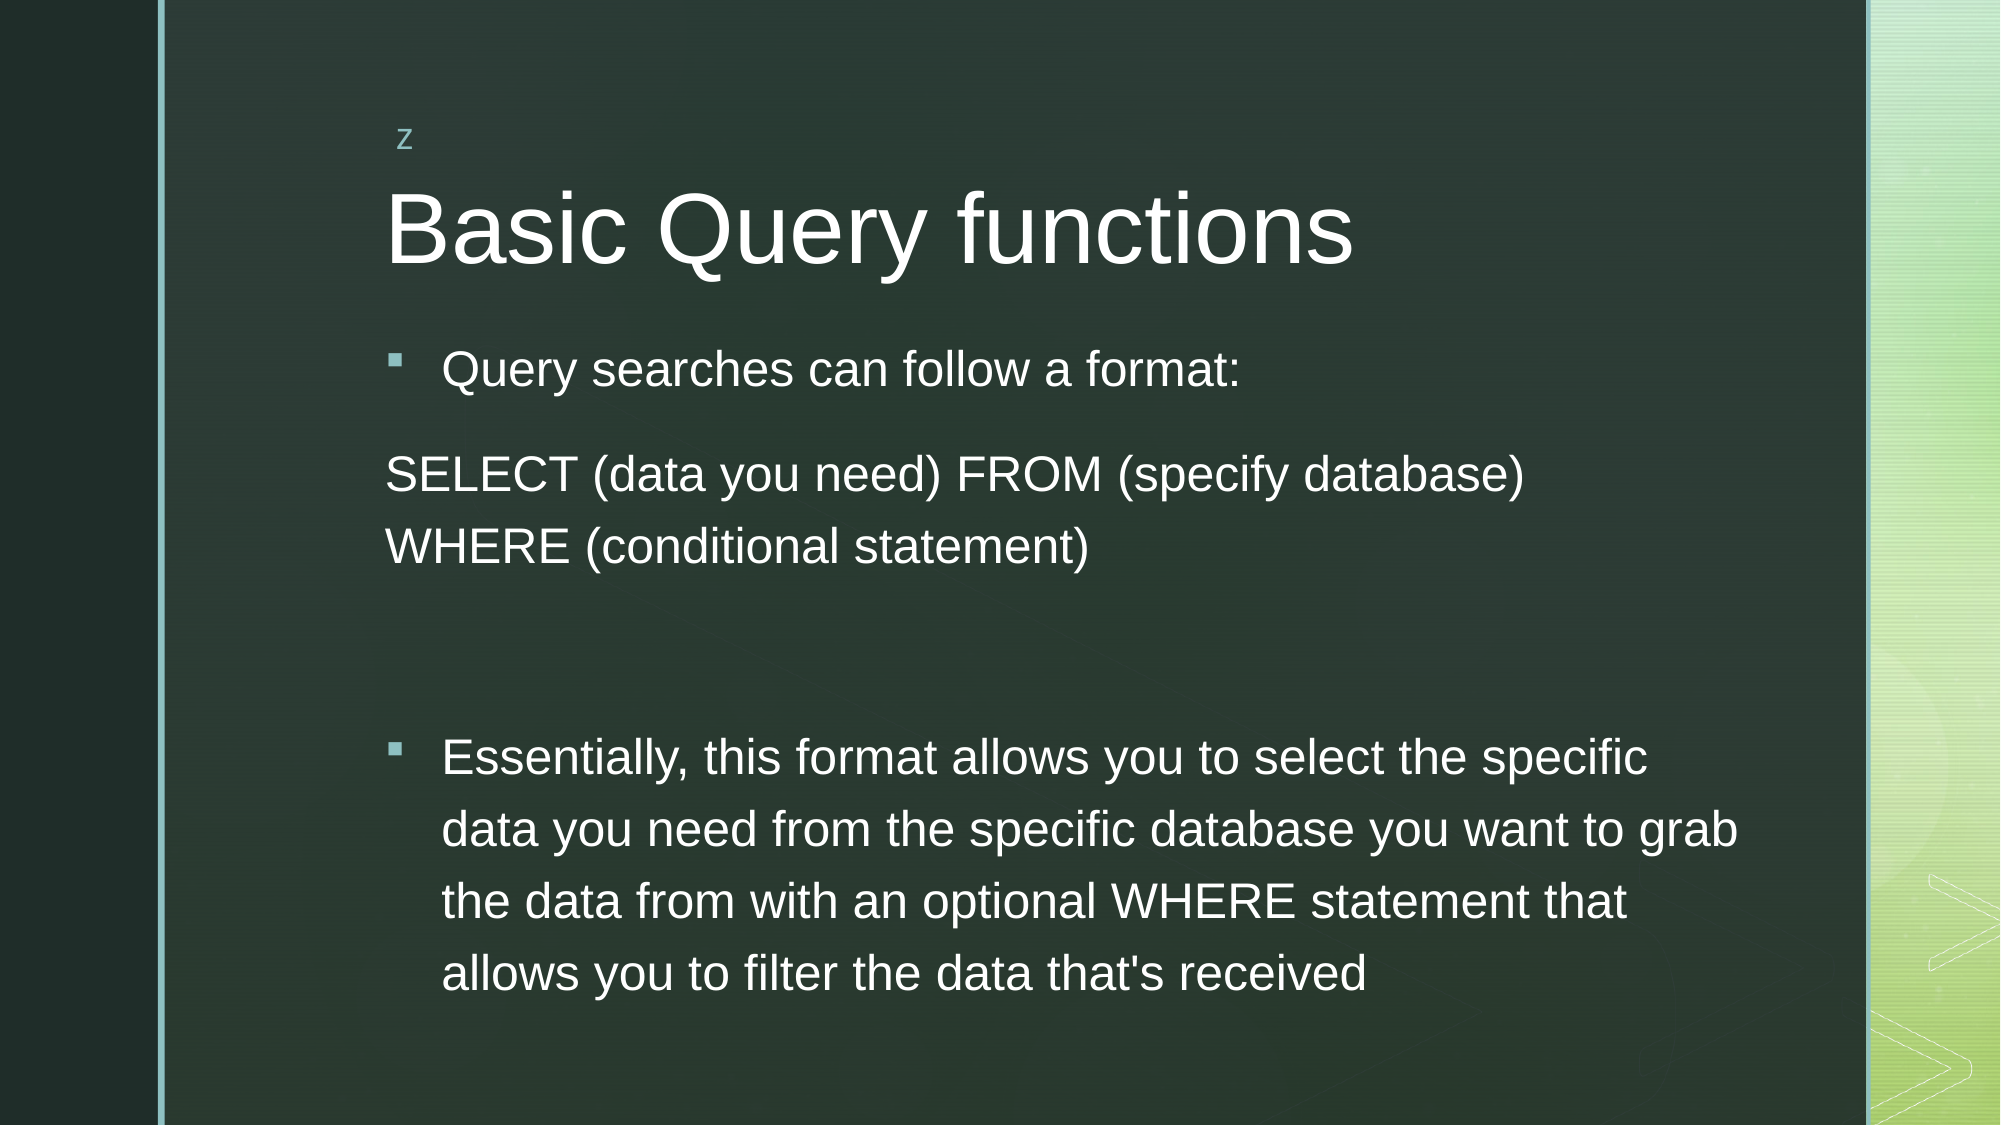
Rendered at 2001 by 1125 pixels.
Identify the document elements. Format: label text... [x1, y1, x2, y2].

picture [1871, 0, 2001, 1125]
list Query searches can follow a format: SELECT (data you need) FROM (specify database) WHERE (conditional statement) Essentially, this format allows you to select the specific data you need from the specific database you want to grab the data from with an optional WHERE statement that allows you to filter the data that's received [369, 316, 1767, 973]
title Basic Query functions [65, 170, 1372, 347]
